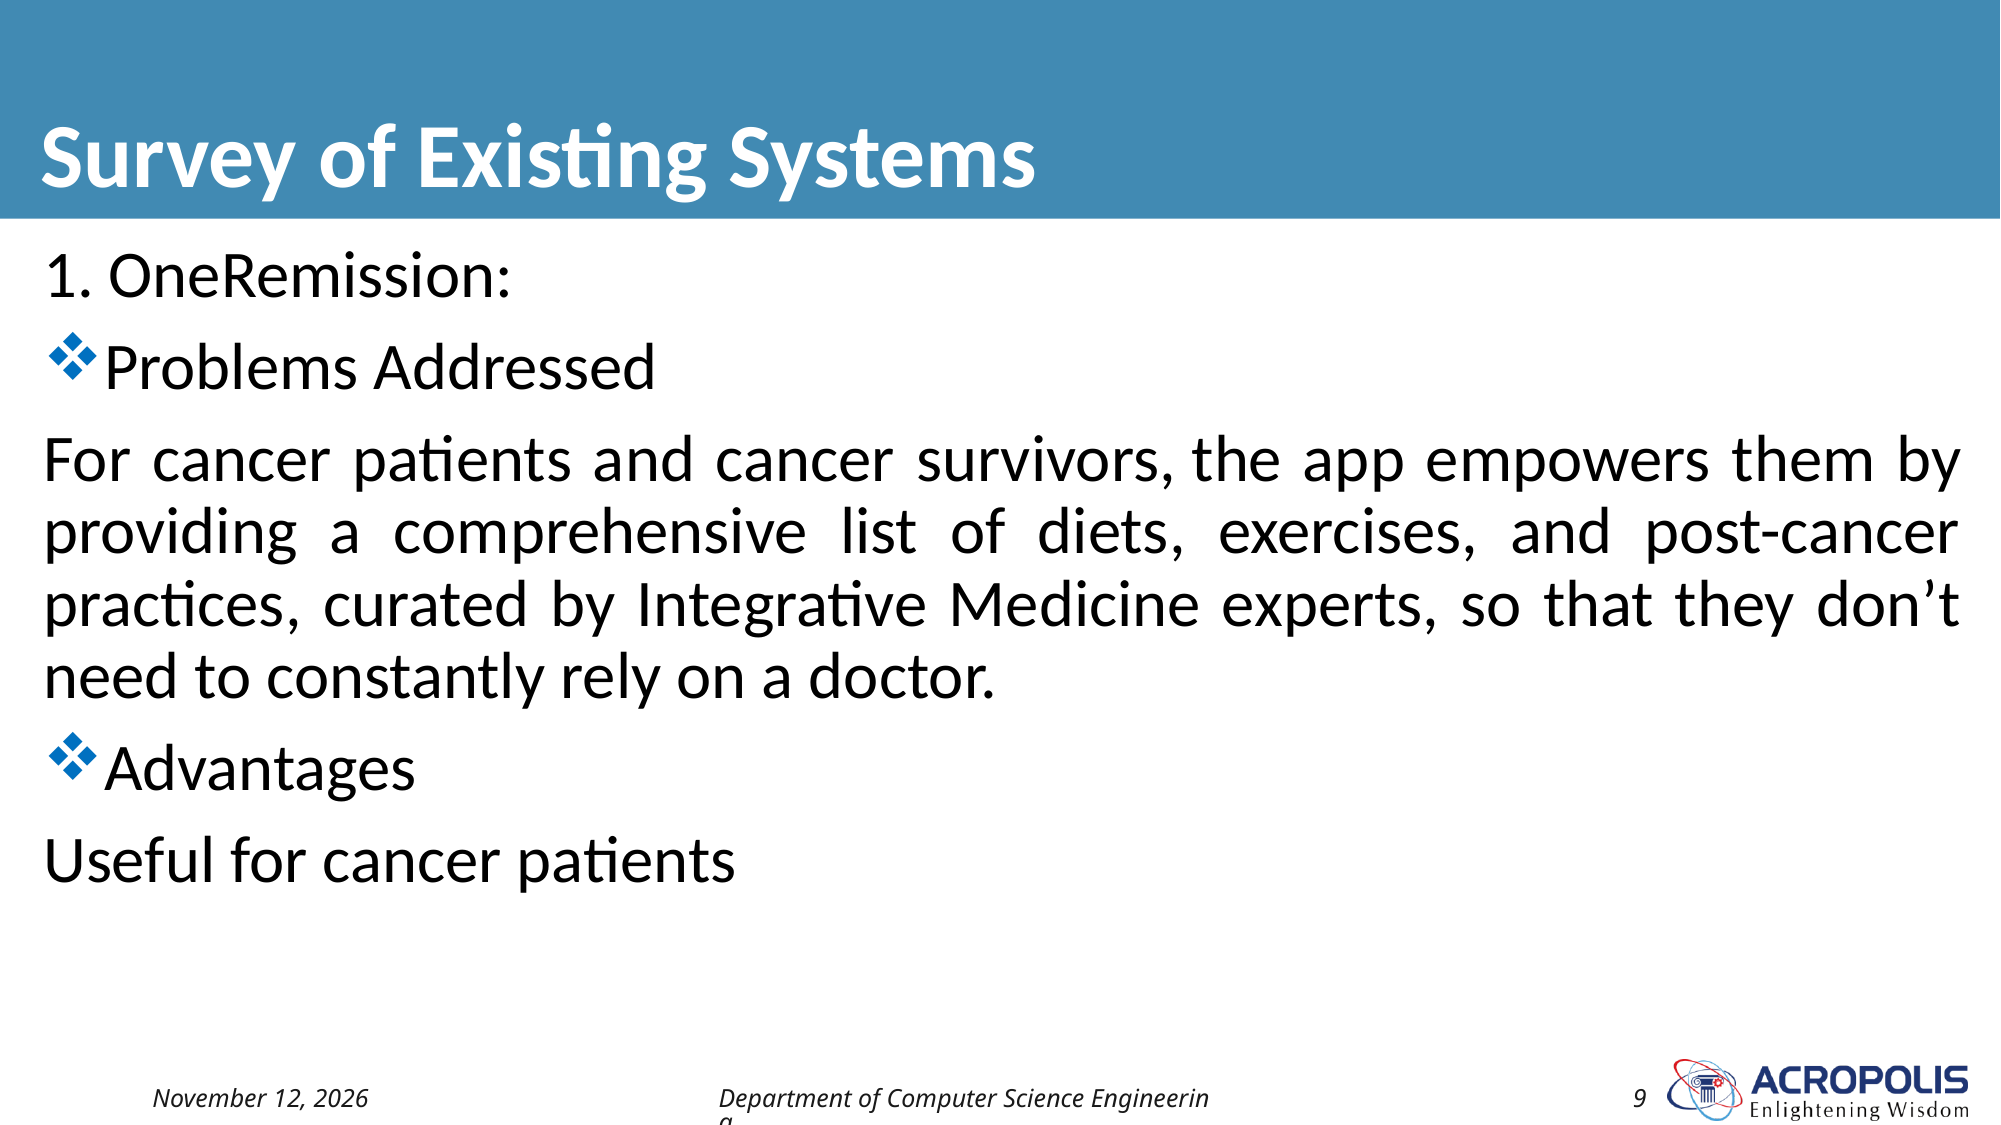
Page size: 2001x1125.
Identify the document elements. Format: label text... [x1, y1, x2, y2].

picture [1667, 1072, 1968, 1121]
list 1. OneRemission: Problems Addressed For cancer patients and cancer survivors, the app empowers them by providing a comprehensive list of diets, exercises, and post-cancer practices, curated by Integrative Medicine experts, so that they don’t need to constantly rely on a doctor. Advantages Useful for cancer patients [28, 232, 1978, 1072]
slide_number 9 [1436, 1076, 1662, 1122]
footer Department of Computer Science Engineering [703, 1076, 1229, 1122]
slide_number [137, 1076, 663, 1122]
title Survey of Existing Systems [25, 0, 1974, 214]
